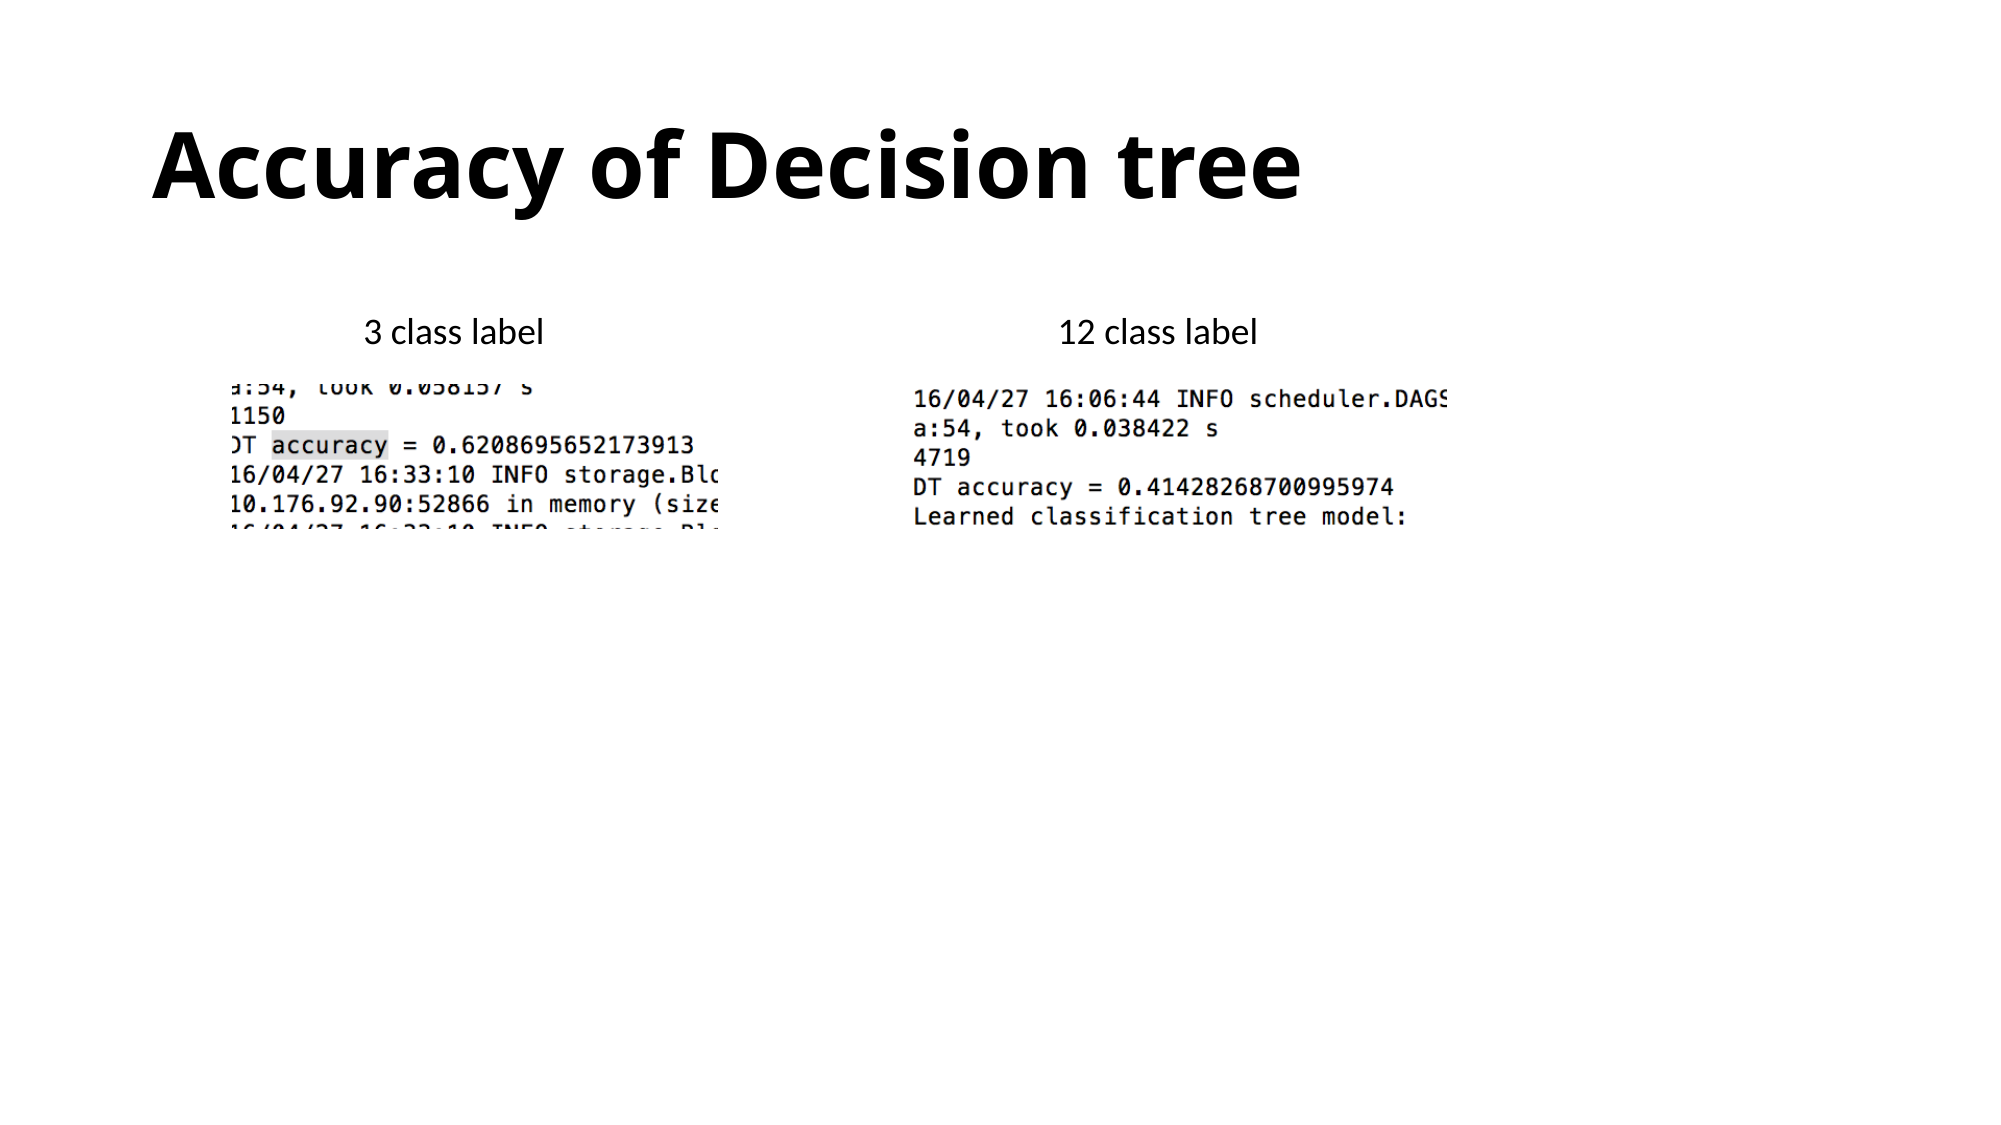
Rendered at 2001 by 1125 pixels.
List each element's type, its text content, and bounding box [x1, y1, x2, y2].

title Accuracy of Decision tree [137, 59, 1863, 278]
text_box 3 class label [348, 299, 560, 360]
text_box 12 class label [1043, 299, 1273, 360]
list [232, 384, 718, 529]
picture [908, 384, 1447, 533]
